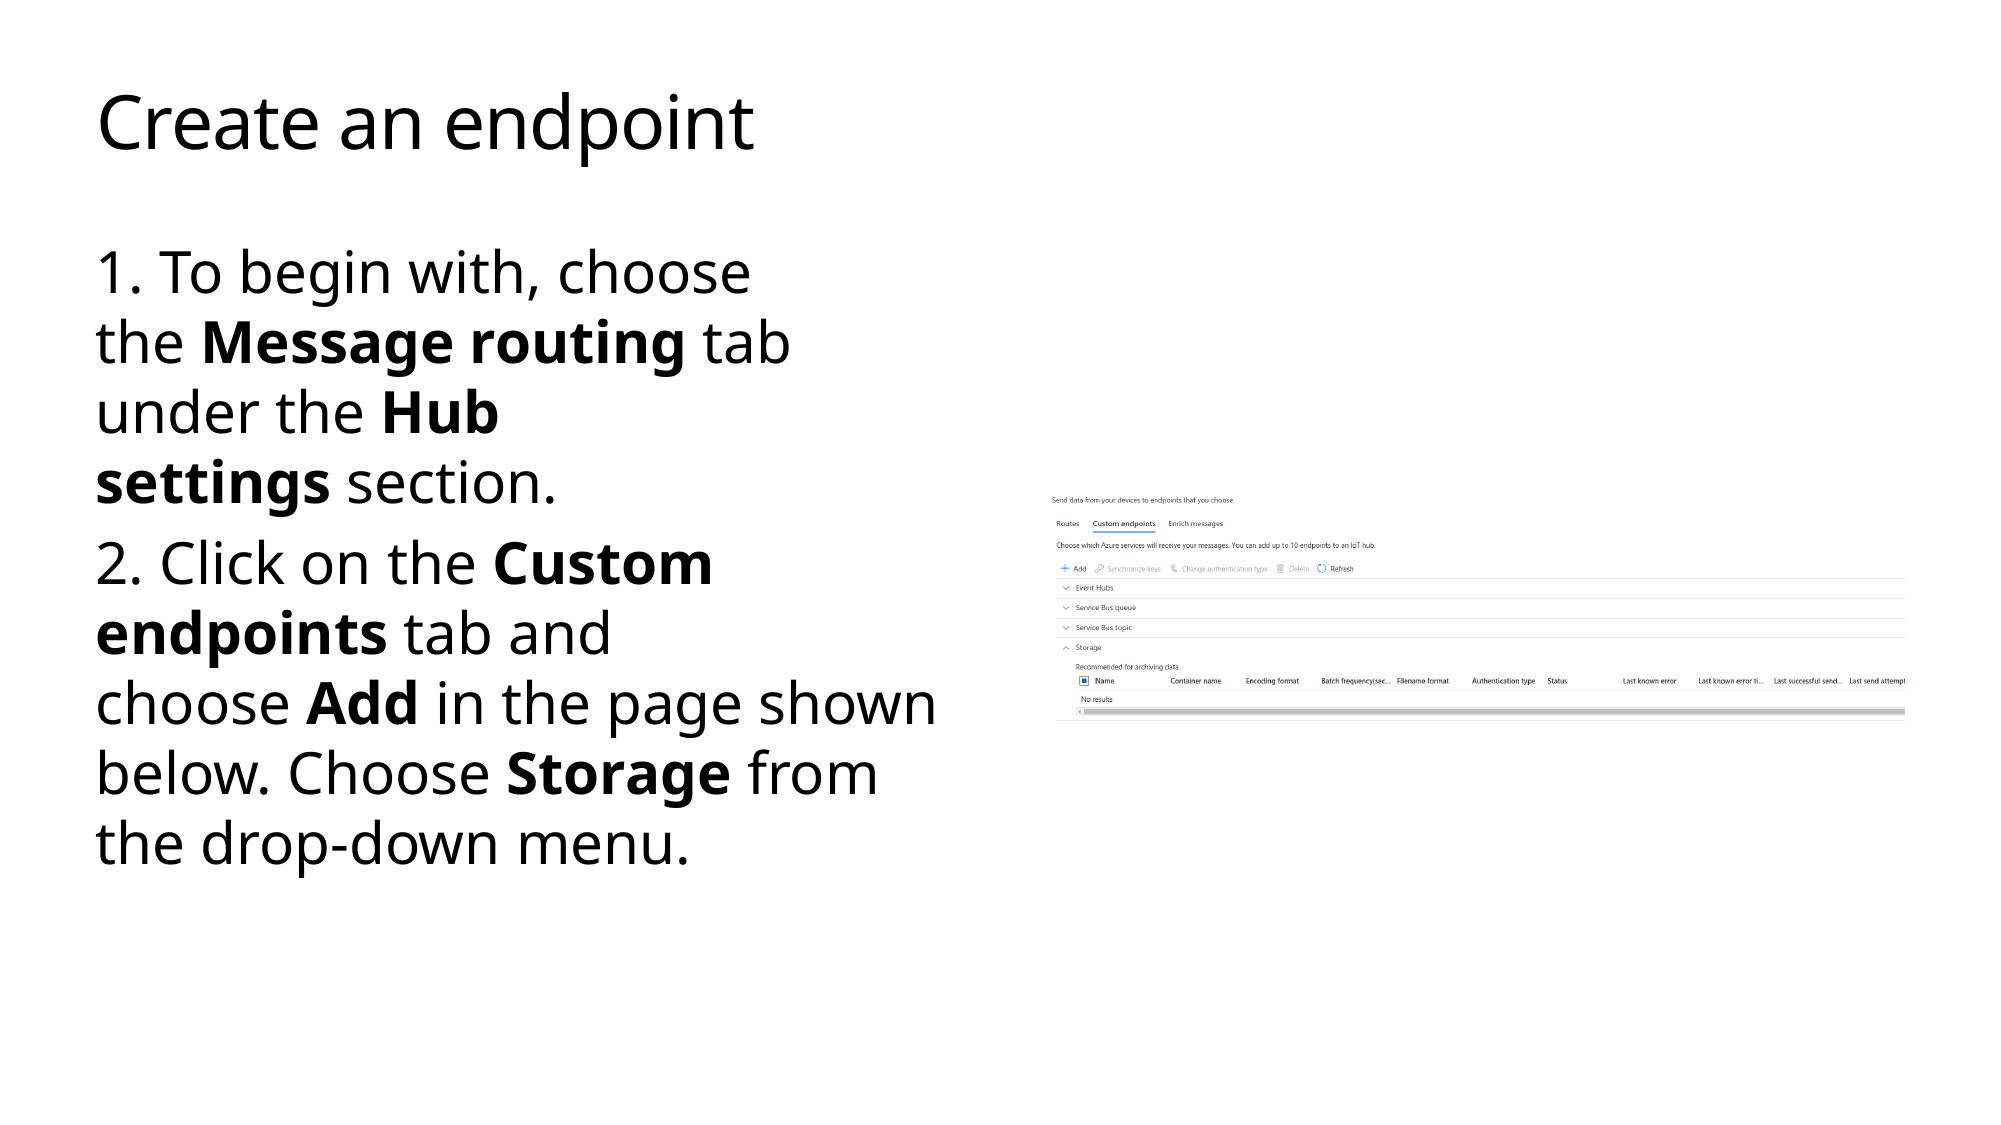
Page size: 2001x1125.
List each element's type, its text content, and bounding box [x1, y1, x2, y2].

picture [1047, 491, 1905, 773]
list 1. To begin with, choose the Message routing tab under the Hub settings section. 2. Click on the Custom endpoints tab and choose Add in the page shown below. Choose Storage from the drop-down menu. [95, 235, 951, 1029]
title Create an endpoint [96, 75, 1904, 165]
